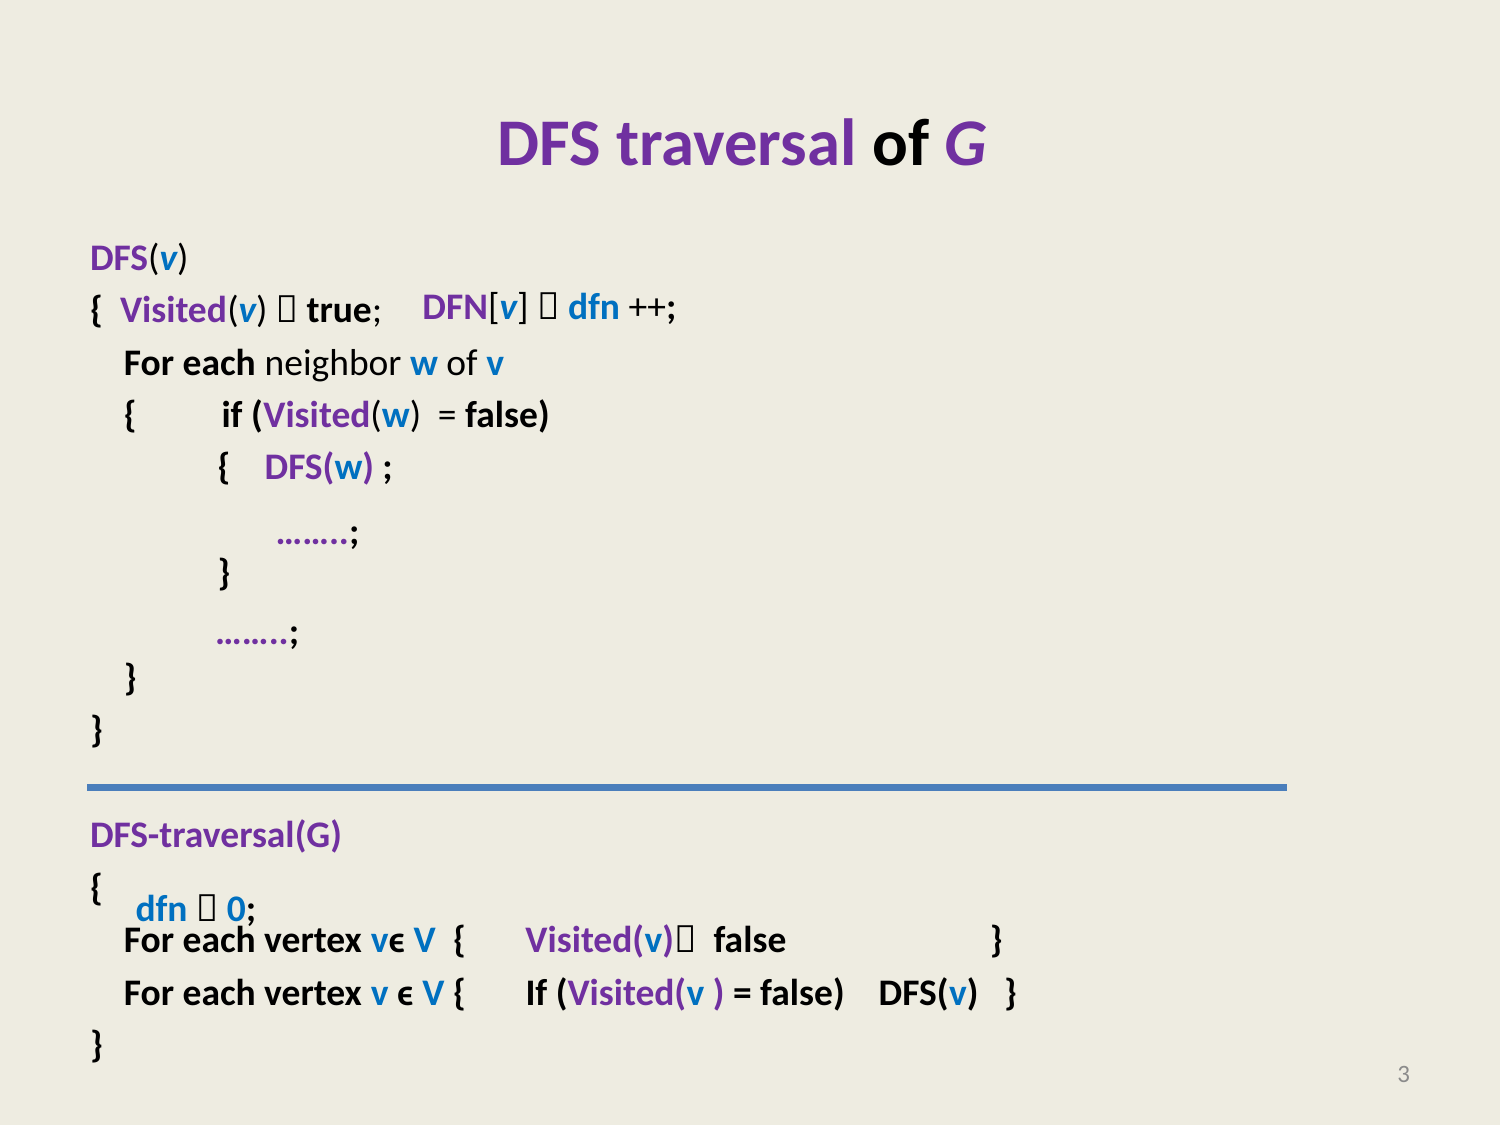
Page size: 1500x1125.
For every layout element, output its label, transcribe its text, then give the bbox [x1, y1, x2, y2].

text_box DFN[v]  dfn ++; [407, 274, 692, 335]
text_box ……..; [200, 599, 314, 660]
text_box dfn  0; [120, 876, 272, 937]
slide_number 3 [1074, 1042, 1425, 1103]
title DFS traversal of G [75, 45, 1425, 224]
list DFS(v) { Visited(v)  true; For each neighbor w of v { if (Visited(w) = false) { DFS(w) ; } } } DFS-traversal(G) { For each vertex vϵ V { Visited(v) false } For each vertex v ϵ V { If (Visited(v ) = false) DFS(v) } } [75, 224, 1425, 1088]
text_box ……..; [260, 499, 375, 560]
